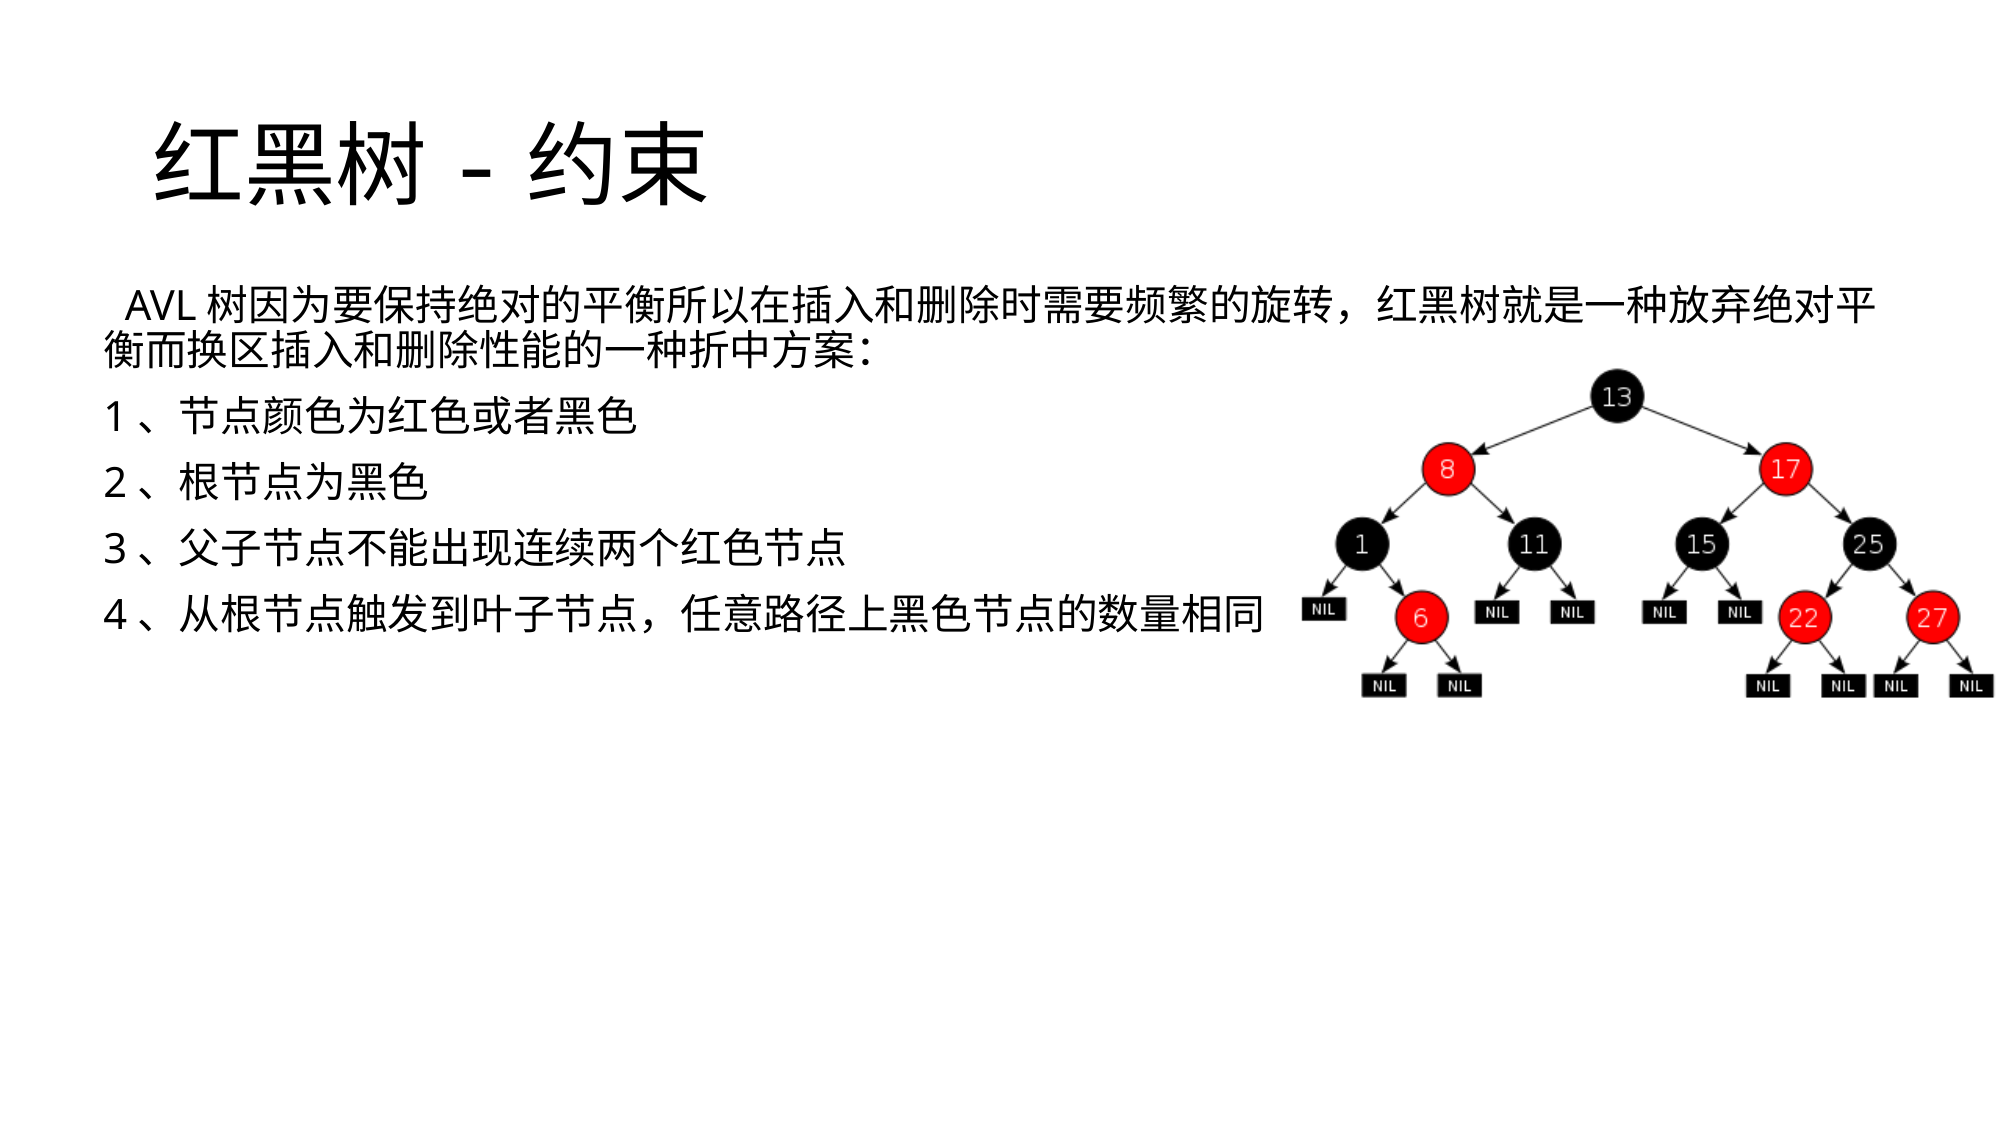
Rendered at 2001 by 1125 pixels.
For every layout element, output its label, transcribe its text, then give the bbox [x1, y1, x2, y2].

picture [1296, 361, 2000, 701]
text_box AVL树因为要保持绝对的平衡所以在插入和删除时需要频繁的旋转，红黑树就是一种放弃绝对平衡而换区插入和删除性能的一种折中方案： 1、节点颜色为红色或者黑色 2、根节点为黑色 3、父子节点不能出现连续两个红色节点 4、从根节点触发到叶子节点，任意路径上黑色节点的数量相同 [88, 277, 1909, 830]
title 红黑树-约束 [137, 59, 1863, 277]
